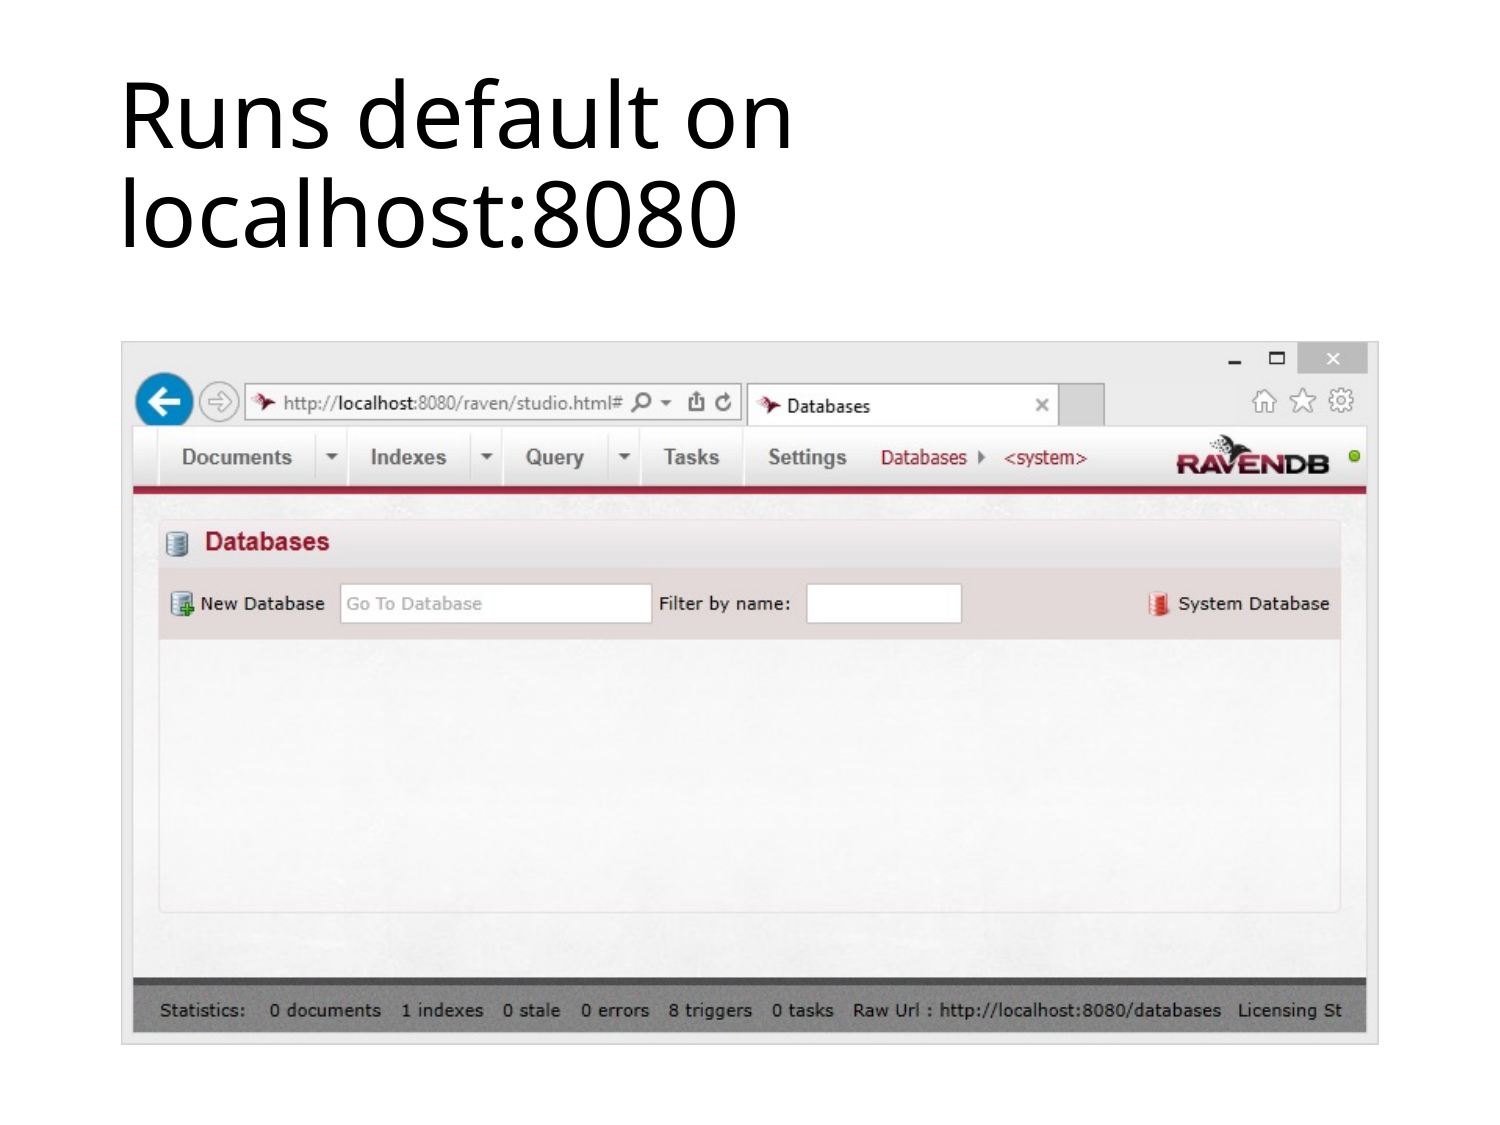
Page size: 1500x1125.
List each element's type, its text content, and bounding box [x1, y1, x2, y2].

picture [121, 341, 1379, 1045]
title Runs default on localhost:8080 [103, 59, 1397, 278]
